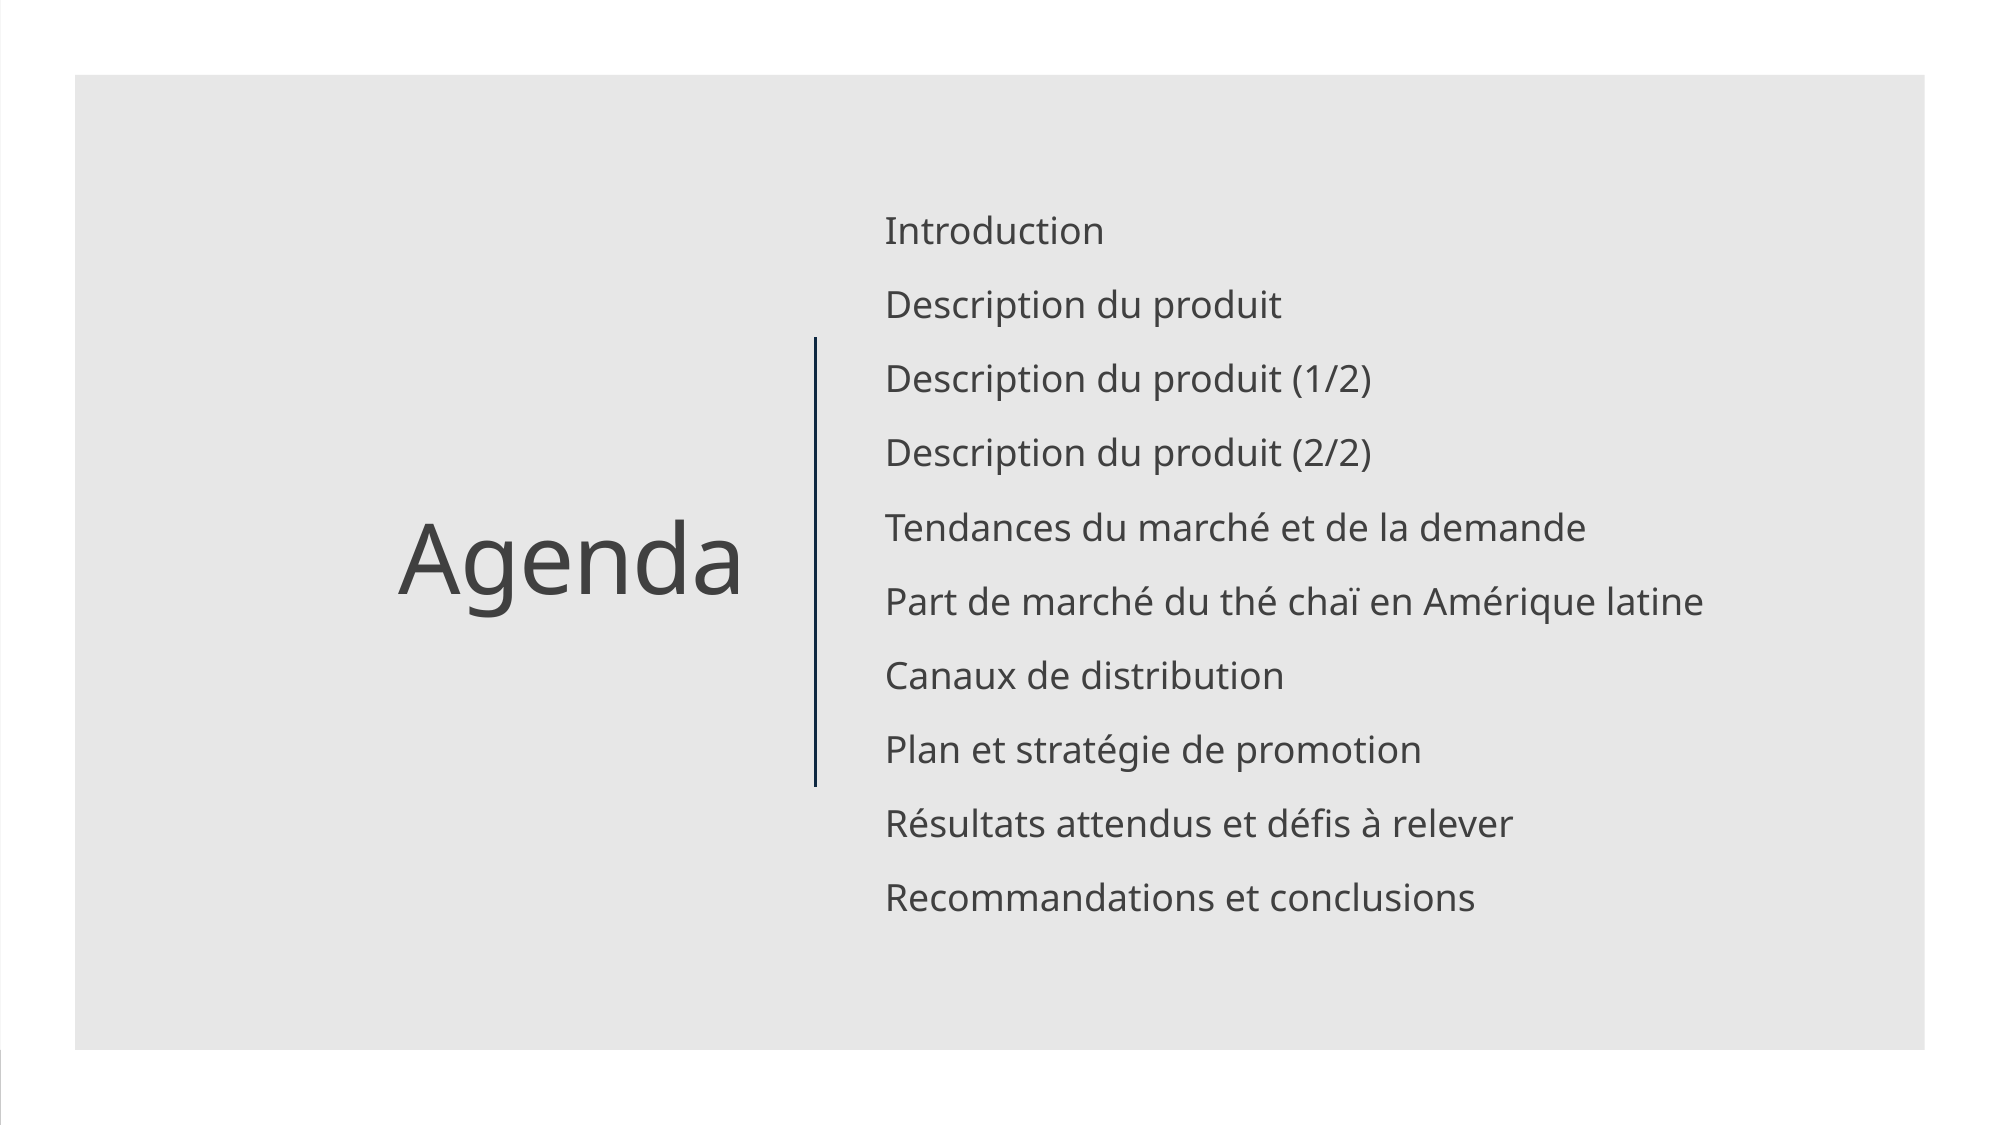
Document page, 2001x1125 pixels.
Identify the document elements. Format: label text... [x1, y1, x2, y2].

list Introduction Description du produit Description du produit (1/2) Description du produit (2/2) Tendances du marché et de la demande Part de marché du thé chaï en Amérique latine Canaux de distribution Plan et stratégie de promotion Résultats attendus et défis à relever Recommandations et conclusions [869, 158, 1849, 969]
text_box [74, 74, 1926, 1051]
text_box [0, 0, 2000, 1125]
title Agenda [140, 158, 763, 969]
